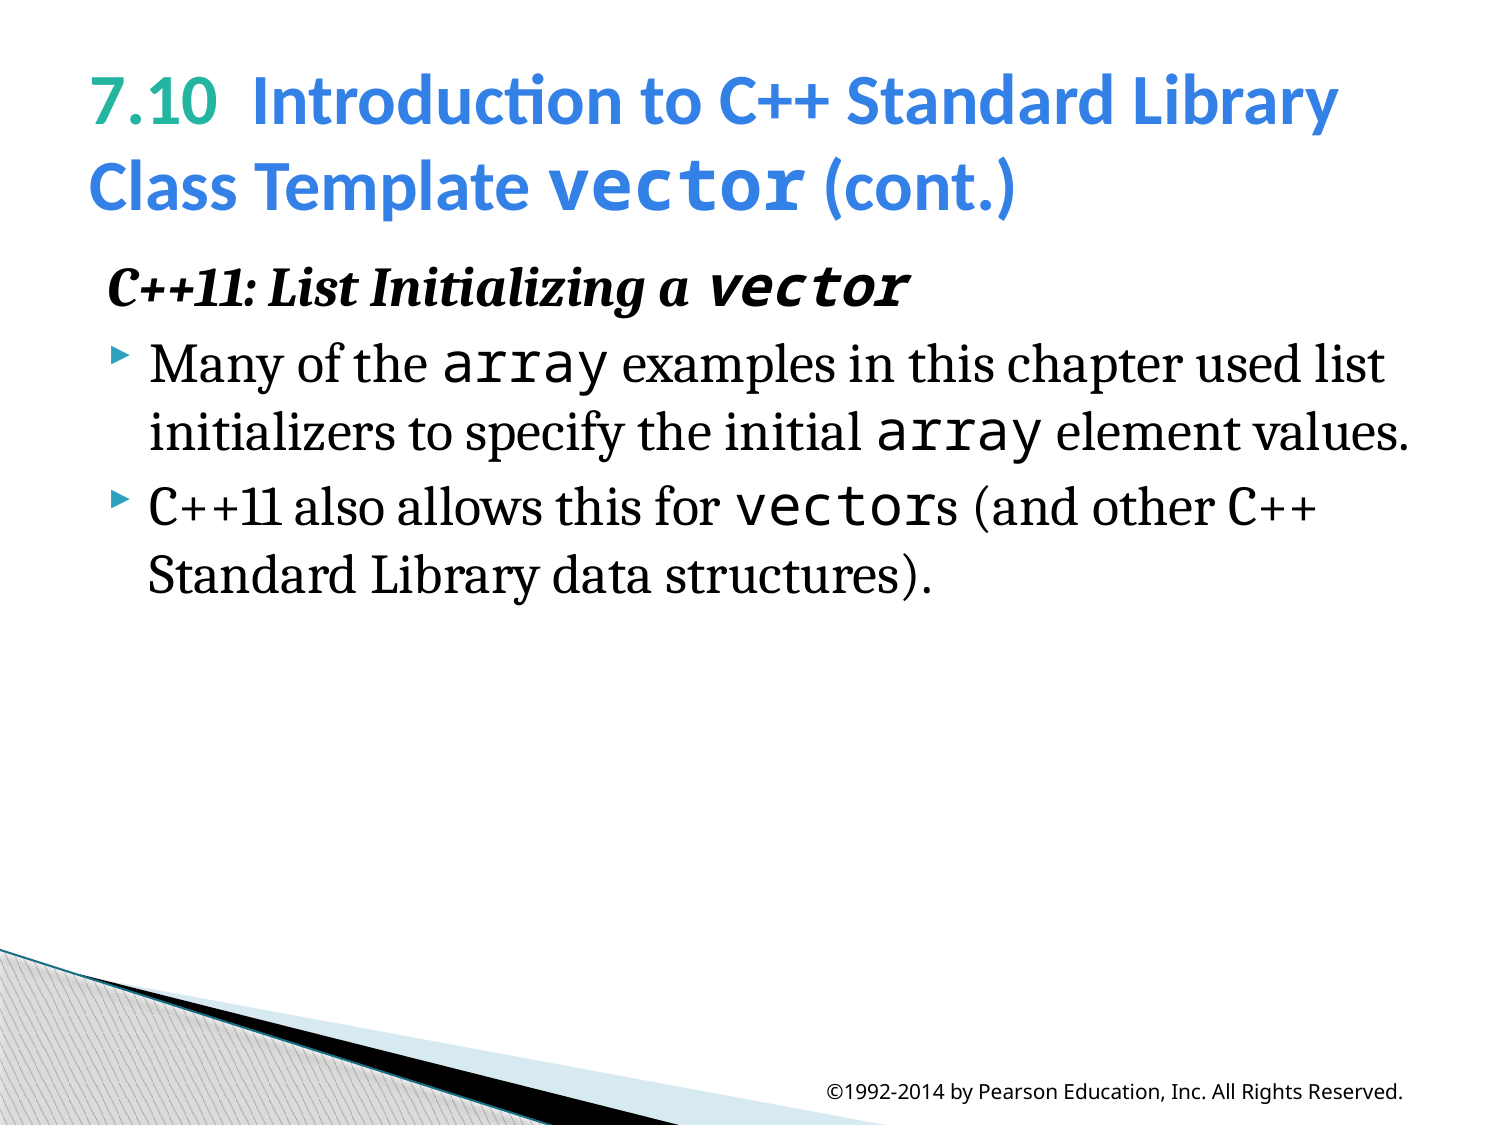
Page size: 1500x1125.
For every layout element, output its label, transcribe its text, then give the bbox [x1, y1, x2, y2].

footer ©1992-2014 by Pearson Education, Inc. All Rights Reserved. [650, 1051, 1419, 1112]
list C++11: List Initializing a vector Many of the array examples in this chapter used list initializers to specify the initial array element values. C++11 also allows this for vectors (and other C++ Standard Library data structures). [75, 242, 1425, 986]
title 7.10 Introduction to C++ Standard Library Class Template vector (cont.) [75, 45, 1425, 233]
